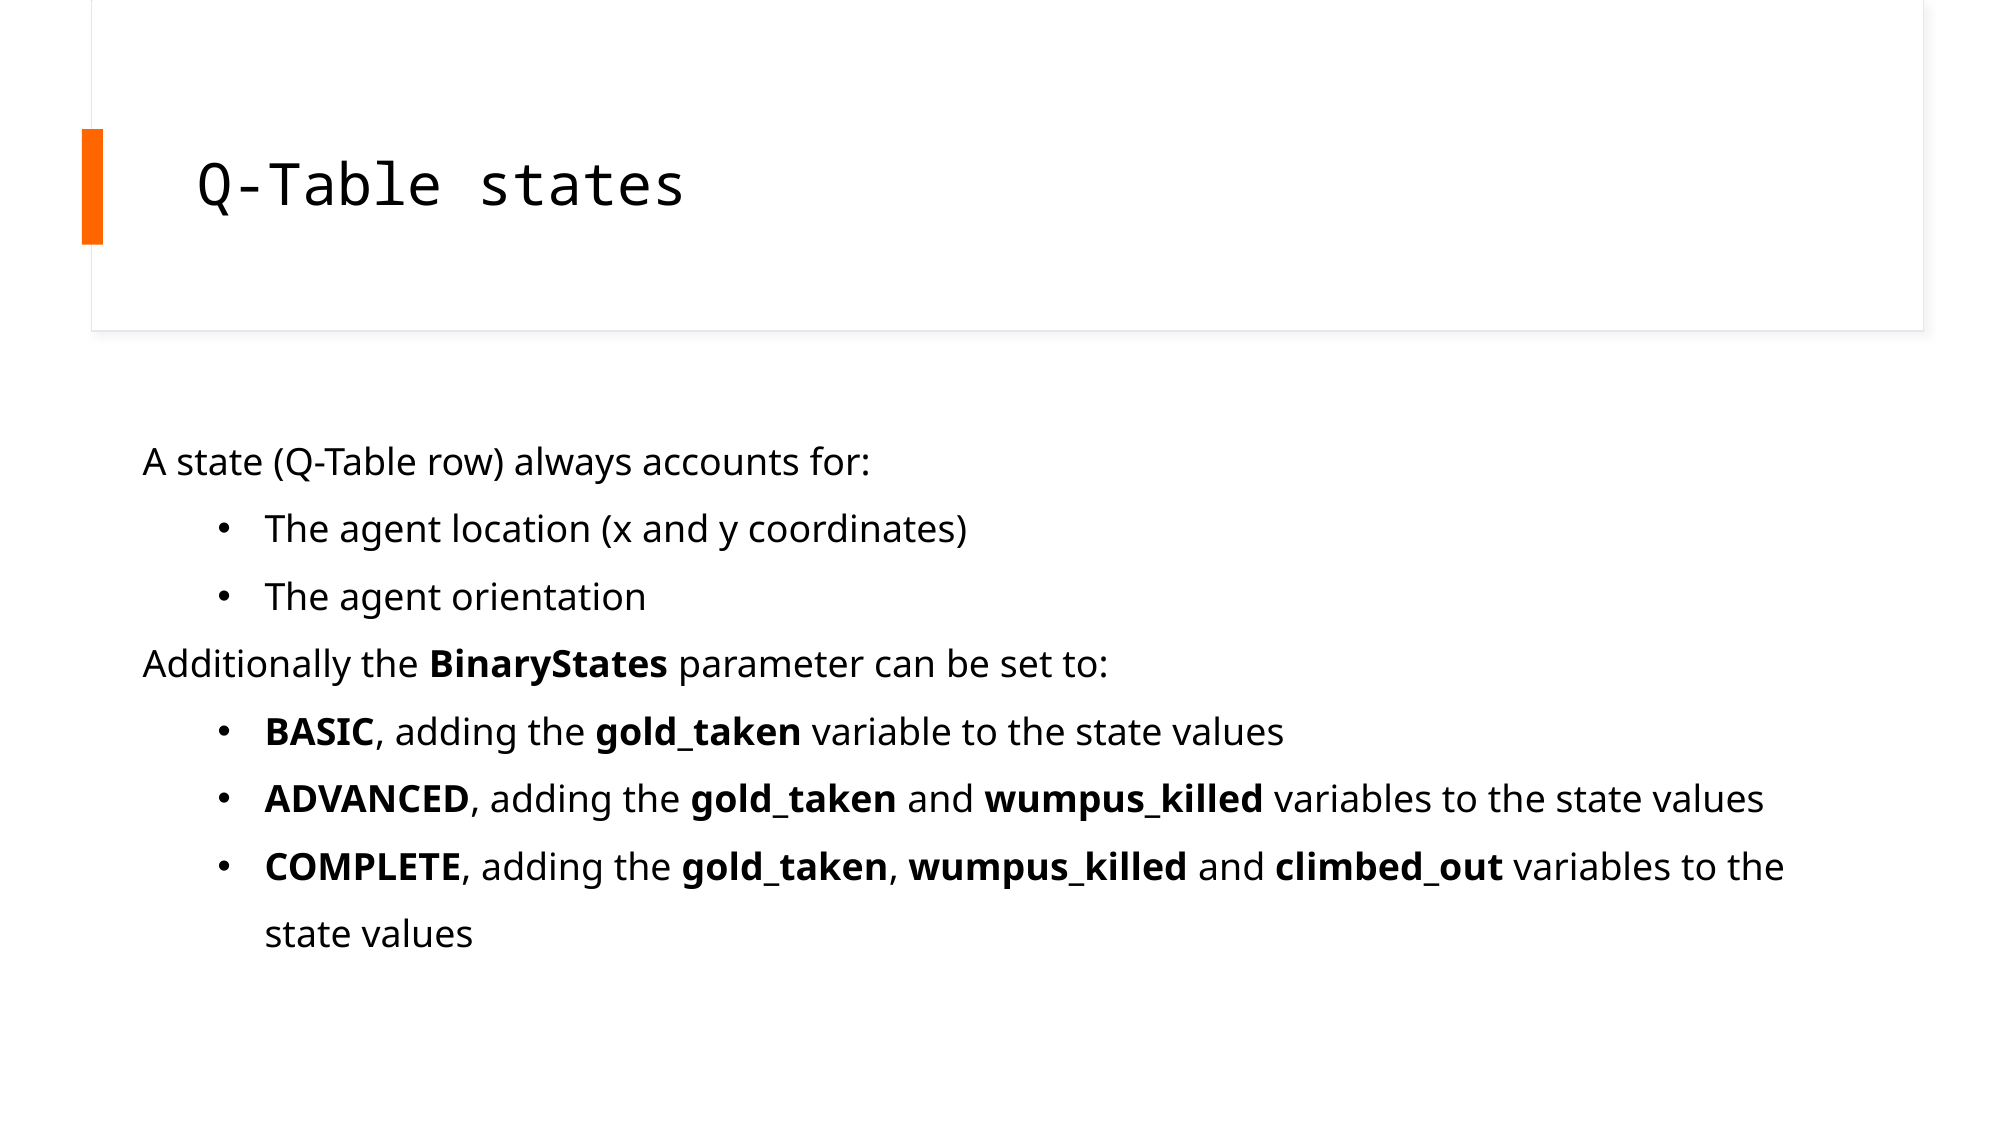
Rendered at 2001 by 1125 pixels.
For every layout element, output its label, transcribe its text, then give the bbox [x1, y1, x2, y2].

title Q-Table states [183, 90, 1851, 284]
text_box A state (Q-Table row) always accounts for: The agent location (x and y coordinates) The agent orientation Additionally the BinaryStates parameter can be set to: BASIC, adding the gold_taken variable to the state values ADVANCED, adding the gold_taken and wumpus_killed variables to the state values COMPLETE, adding the gold_taken, wumpus_killed and climbed_out variables to the state values [127, 407, 1821, 963]
